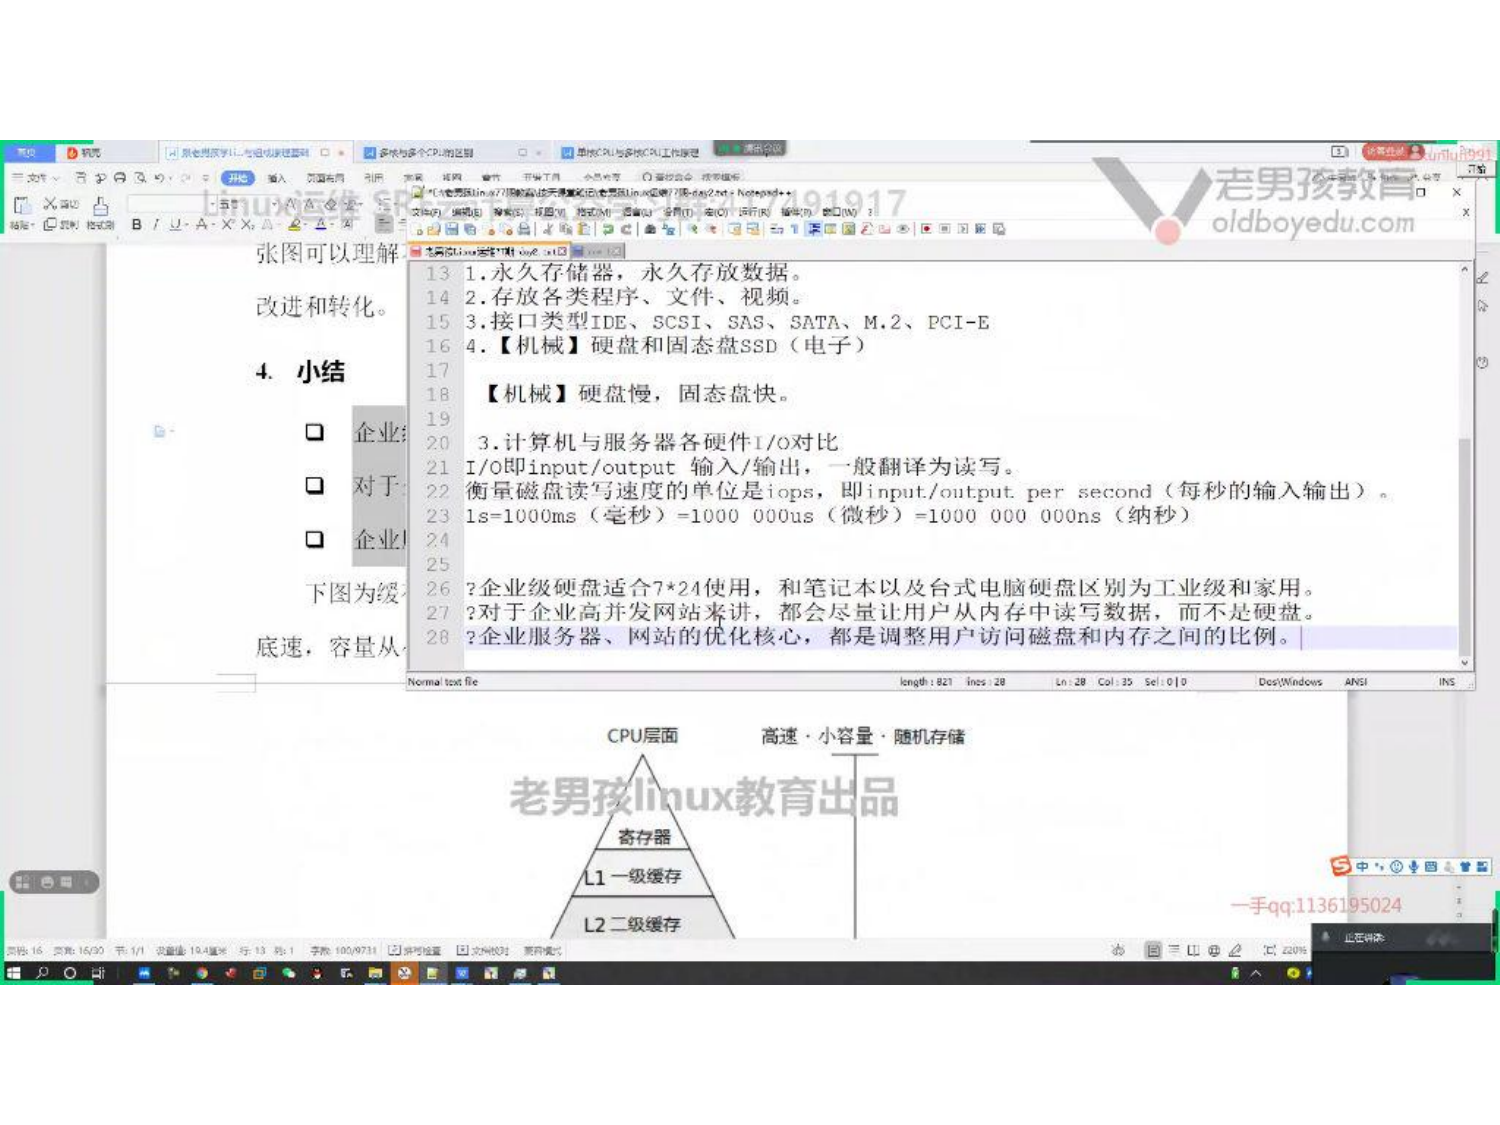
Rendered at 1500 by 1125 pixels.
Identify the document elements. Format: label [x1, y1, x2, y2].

picture [0, 140, 1500, 985]
